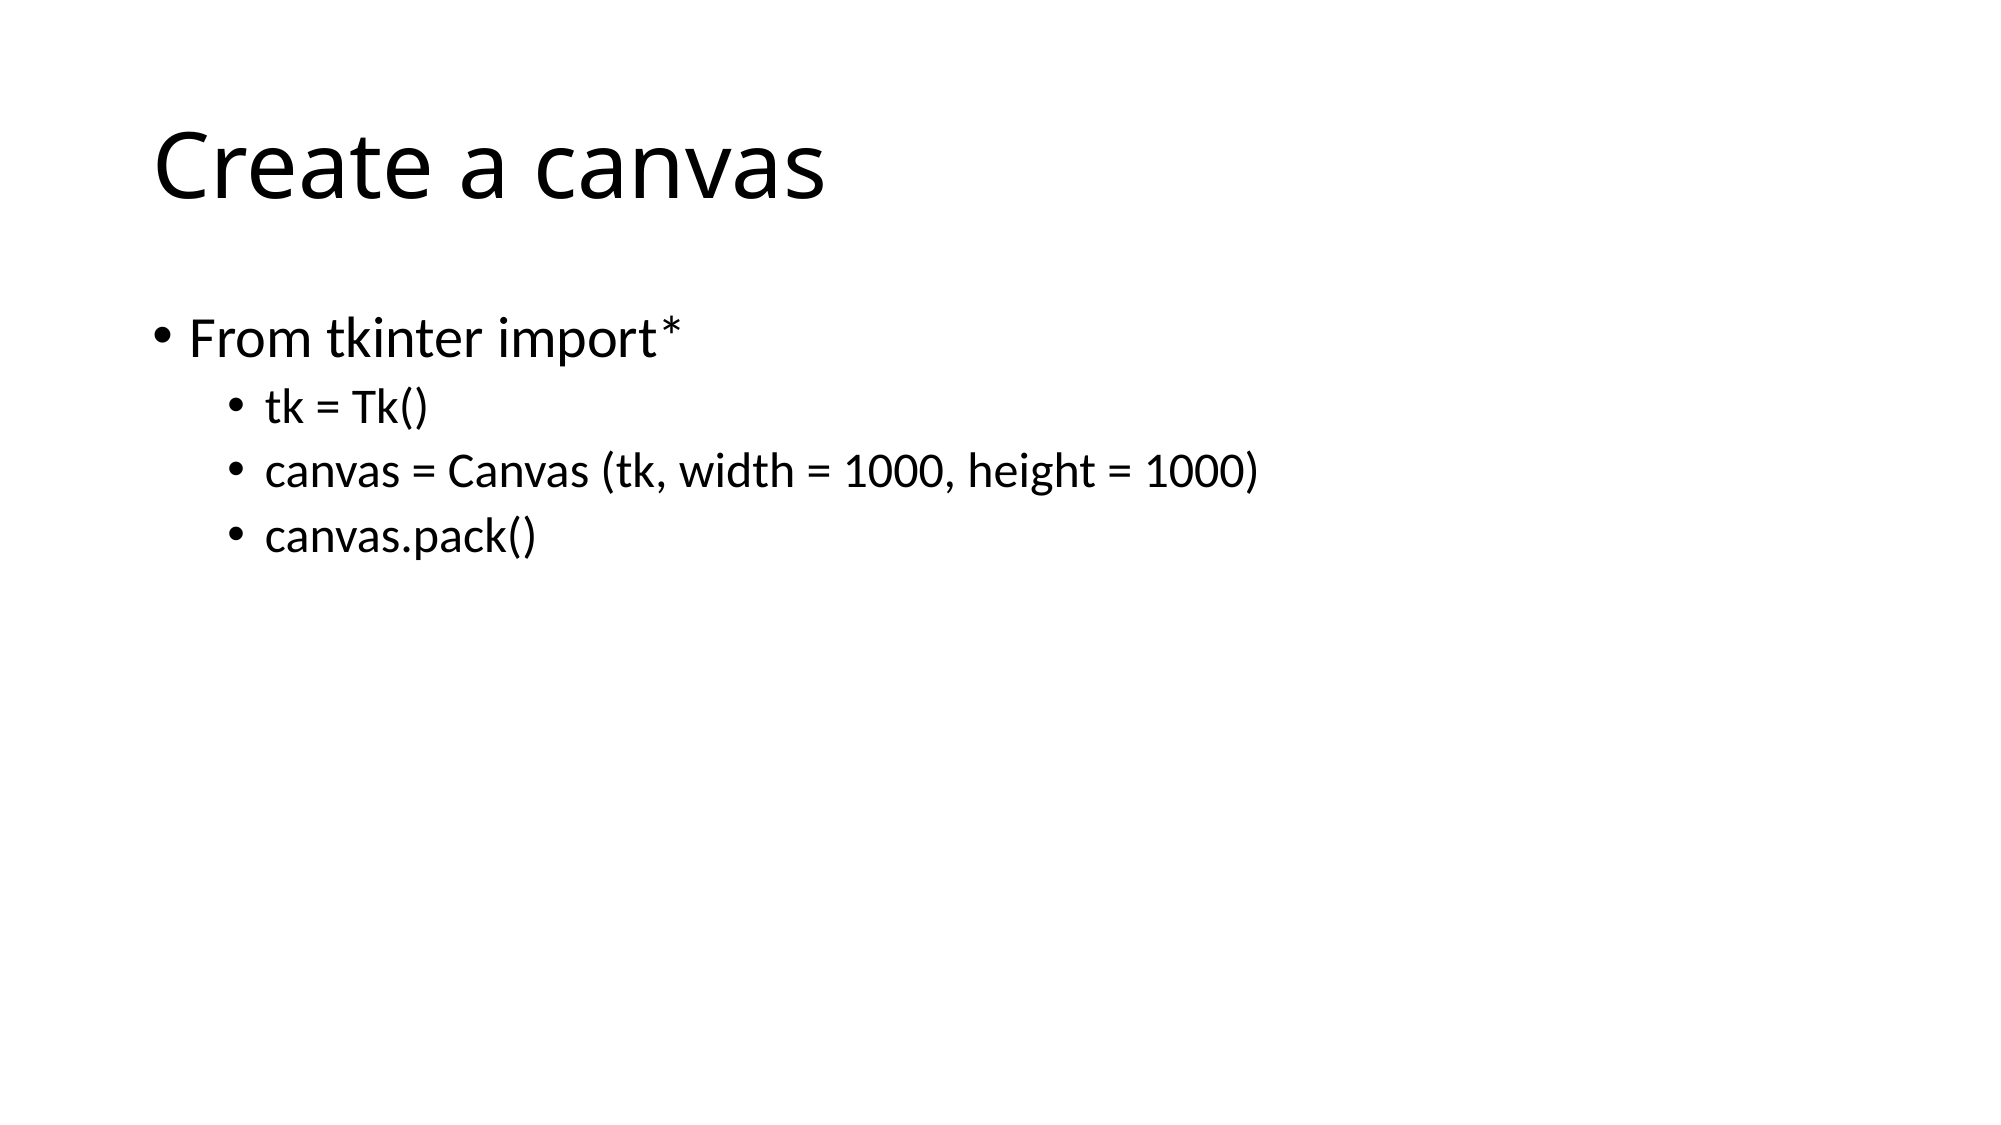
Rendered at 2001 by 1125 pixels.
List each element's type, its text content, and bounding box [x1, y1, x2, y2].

list From tkinter import* tk = Tk() canvas = Canvas (tk, width = 1000, height = 1000) canvas.pack() [137, 299, 1863, 1014]
title Create a canvas [137, 59, 1863, 278]
